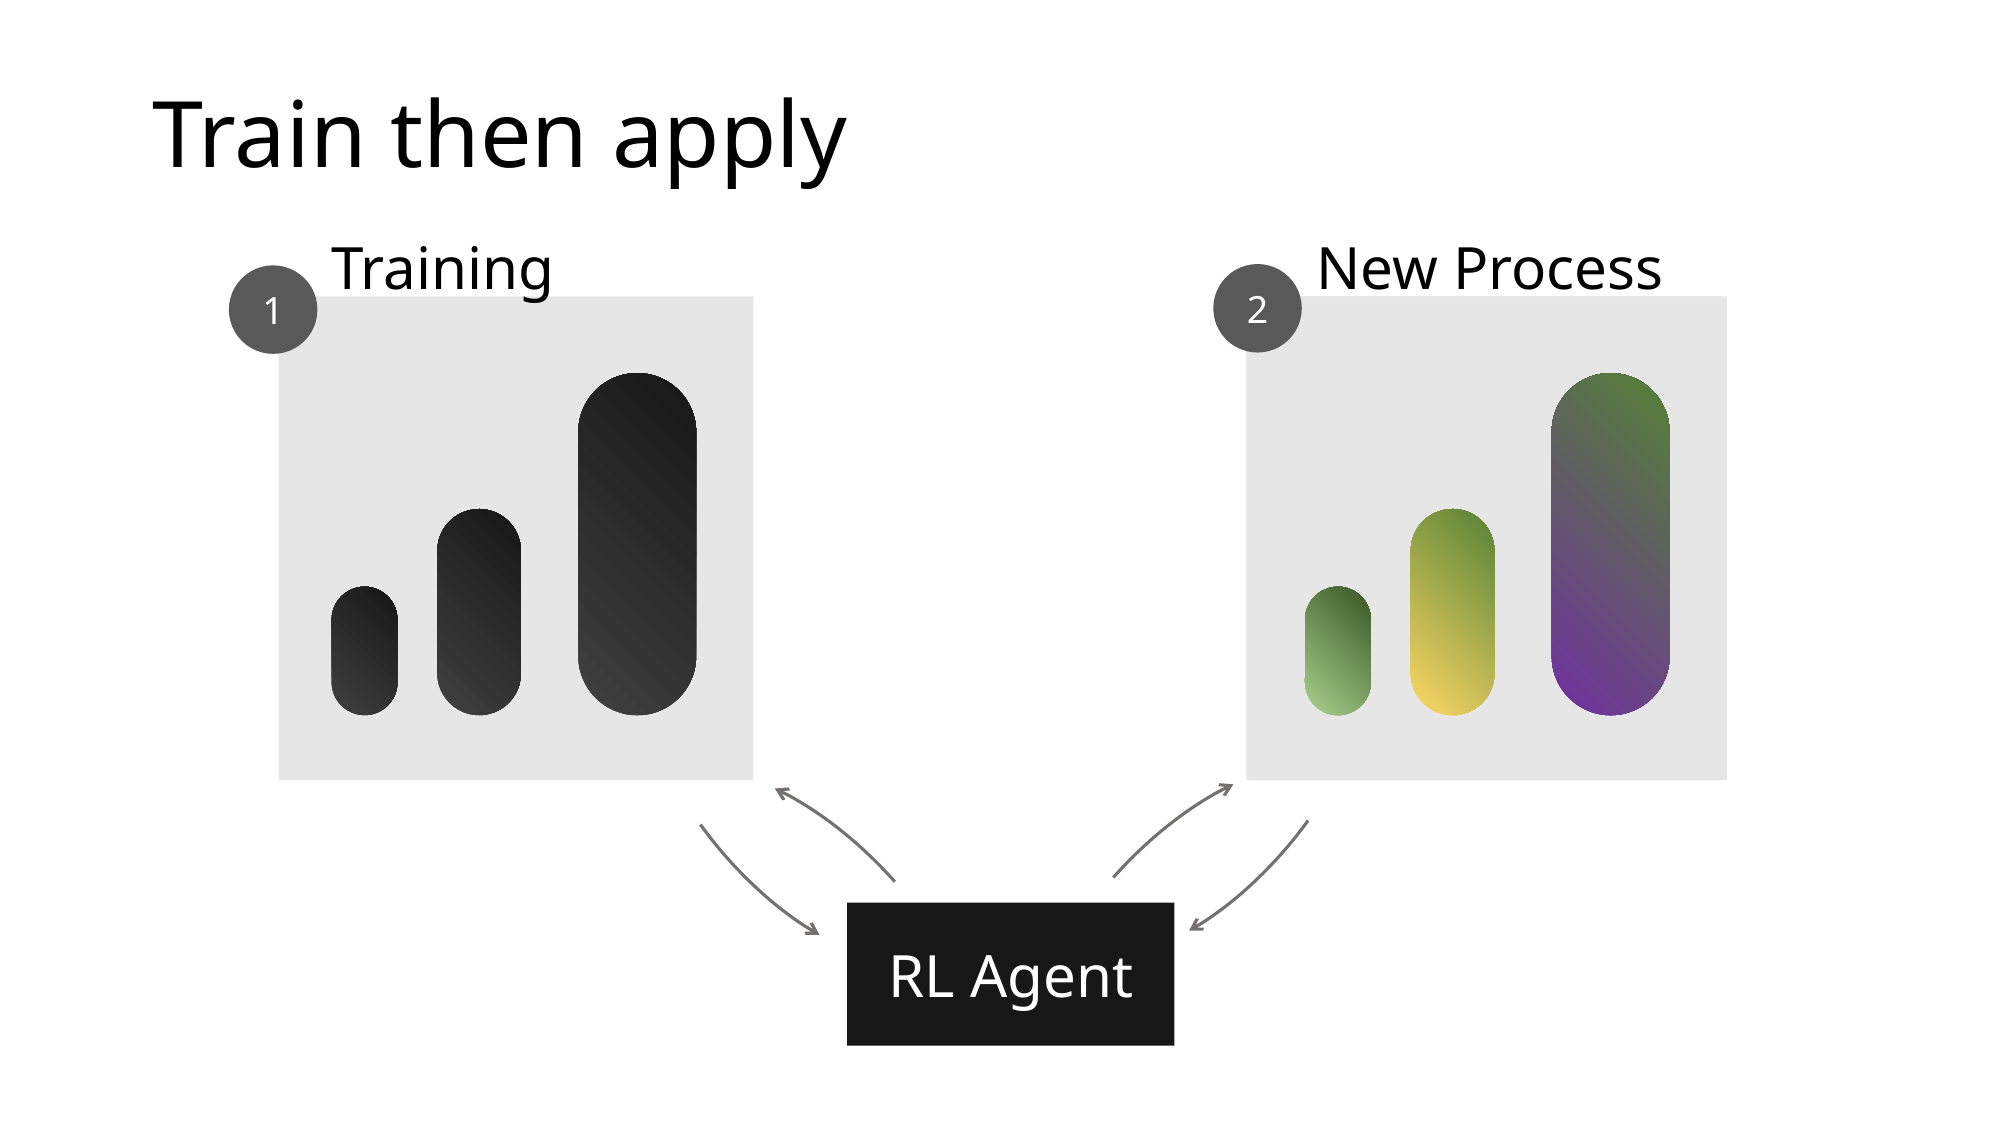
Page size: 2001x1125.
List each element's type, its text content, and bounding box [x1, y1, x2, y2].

text_box [1550, 372, 1671, 717]
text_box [643, 636, 997, 991]
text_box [1011, 632, 1366, 987]
text_box 2 [1212, 262, 1303, 354]
text_box [330, 585, 399, 717]
text_box [278, 295, 755, 781]
text_box 1 [227, 264, 319, 355]
text_box [577, 372, 698, 717]
text_box [1245, 353, 1251, 632]
text_box [436, 507, 523, 717]
text_box [1251, 309, 1728, 781]
text_box New Process [1301, 247, 1733, 309]
text_box RL Agent [846, 902, 1176, 1047]
text_box [1304, 585, 1372, 702]
text_box Training [316, 247, 716, 309]
title Train then apply [137, 28, 1863, 247]
text_box [1409, 507, 1496, 717]
